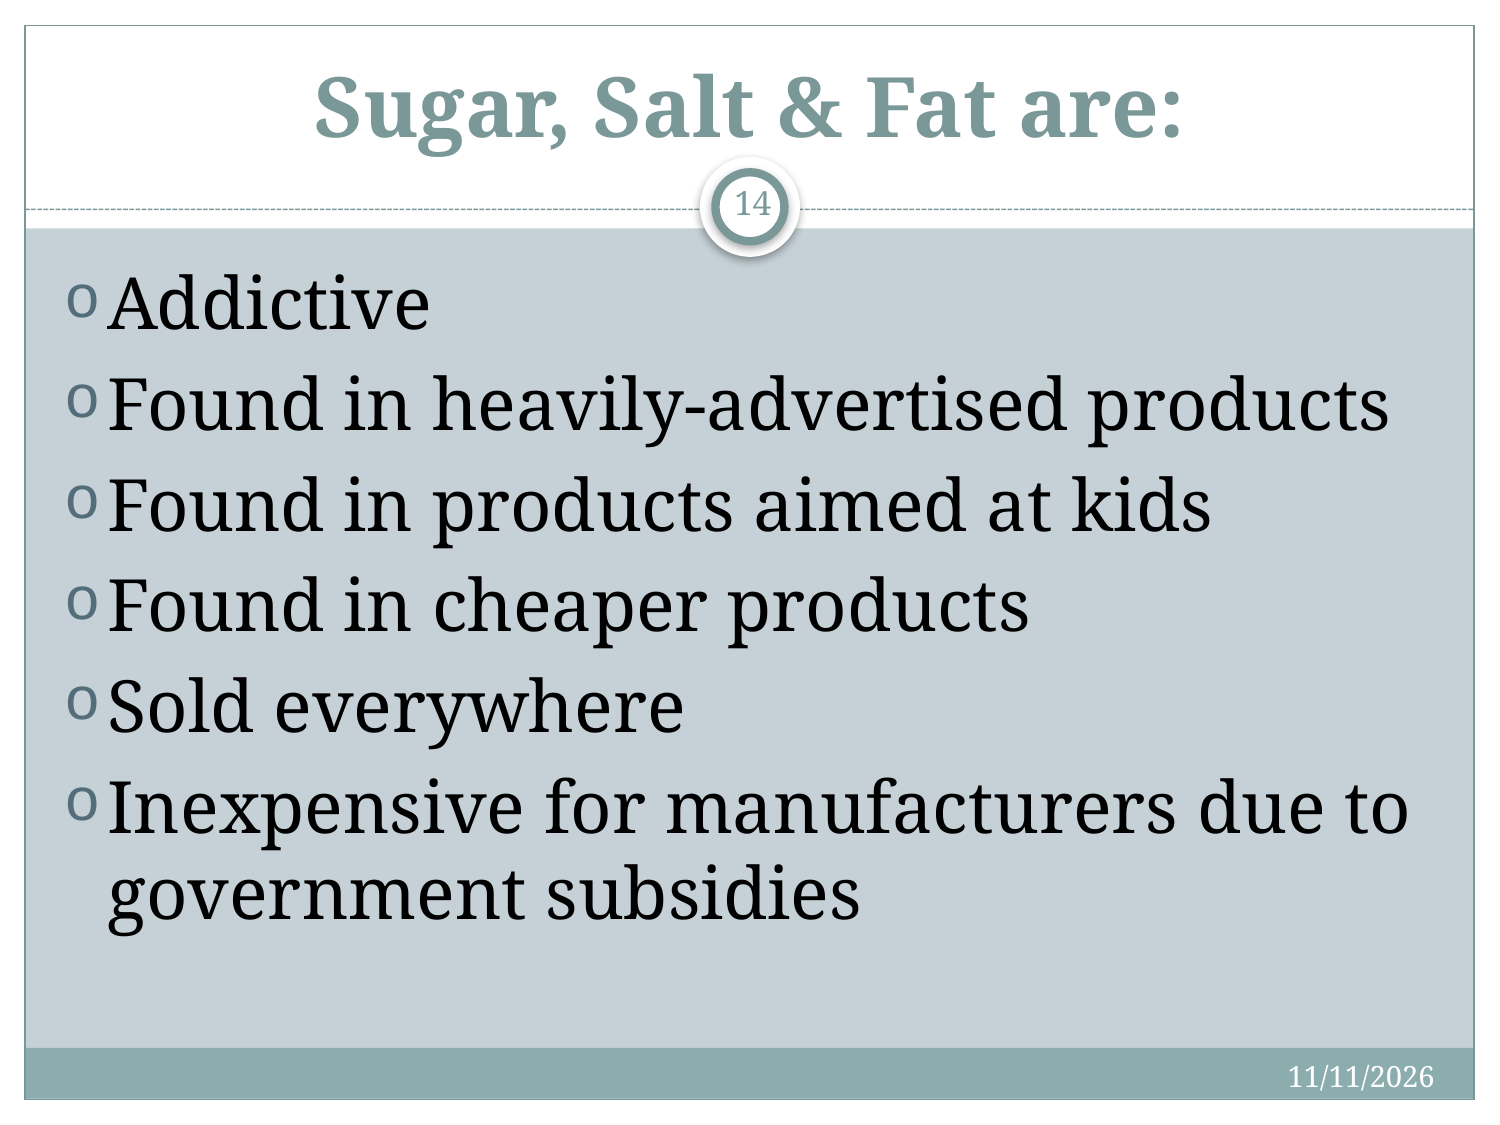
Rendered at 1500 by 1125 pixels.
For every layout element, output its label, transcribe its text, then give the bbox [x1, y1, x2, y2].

list Addictive Found in heavily-advertised products Found in products aimed at kids Found in cheaper products Sold everywhere Inexpensive for manufacturers due to government subsidies [49, 250, 1445, 1001]
title Sugar, Salt & Fat are: [0, 37, 1500, 162]
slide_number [950, 1050, 1450, 1111]
slide_number 14 [715, 168, 791, 241]
